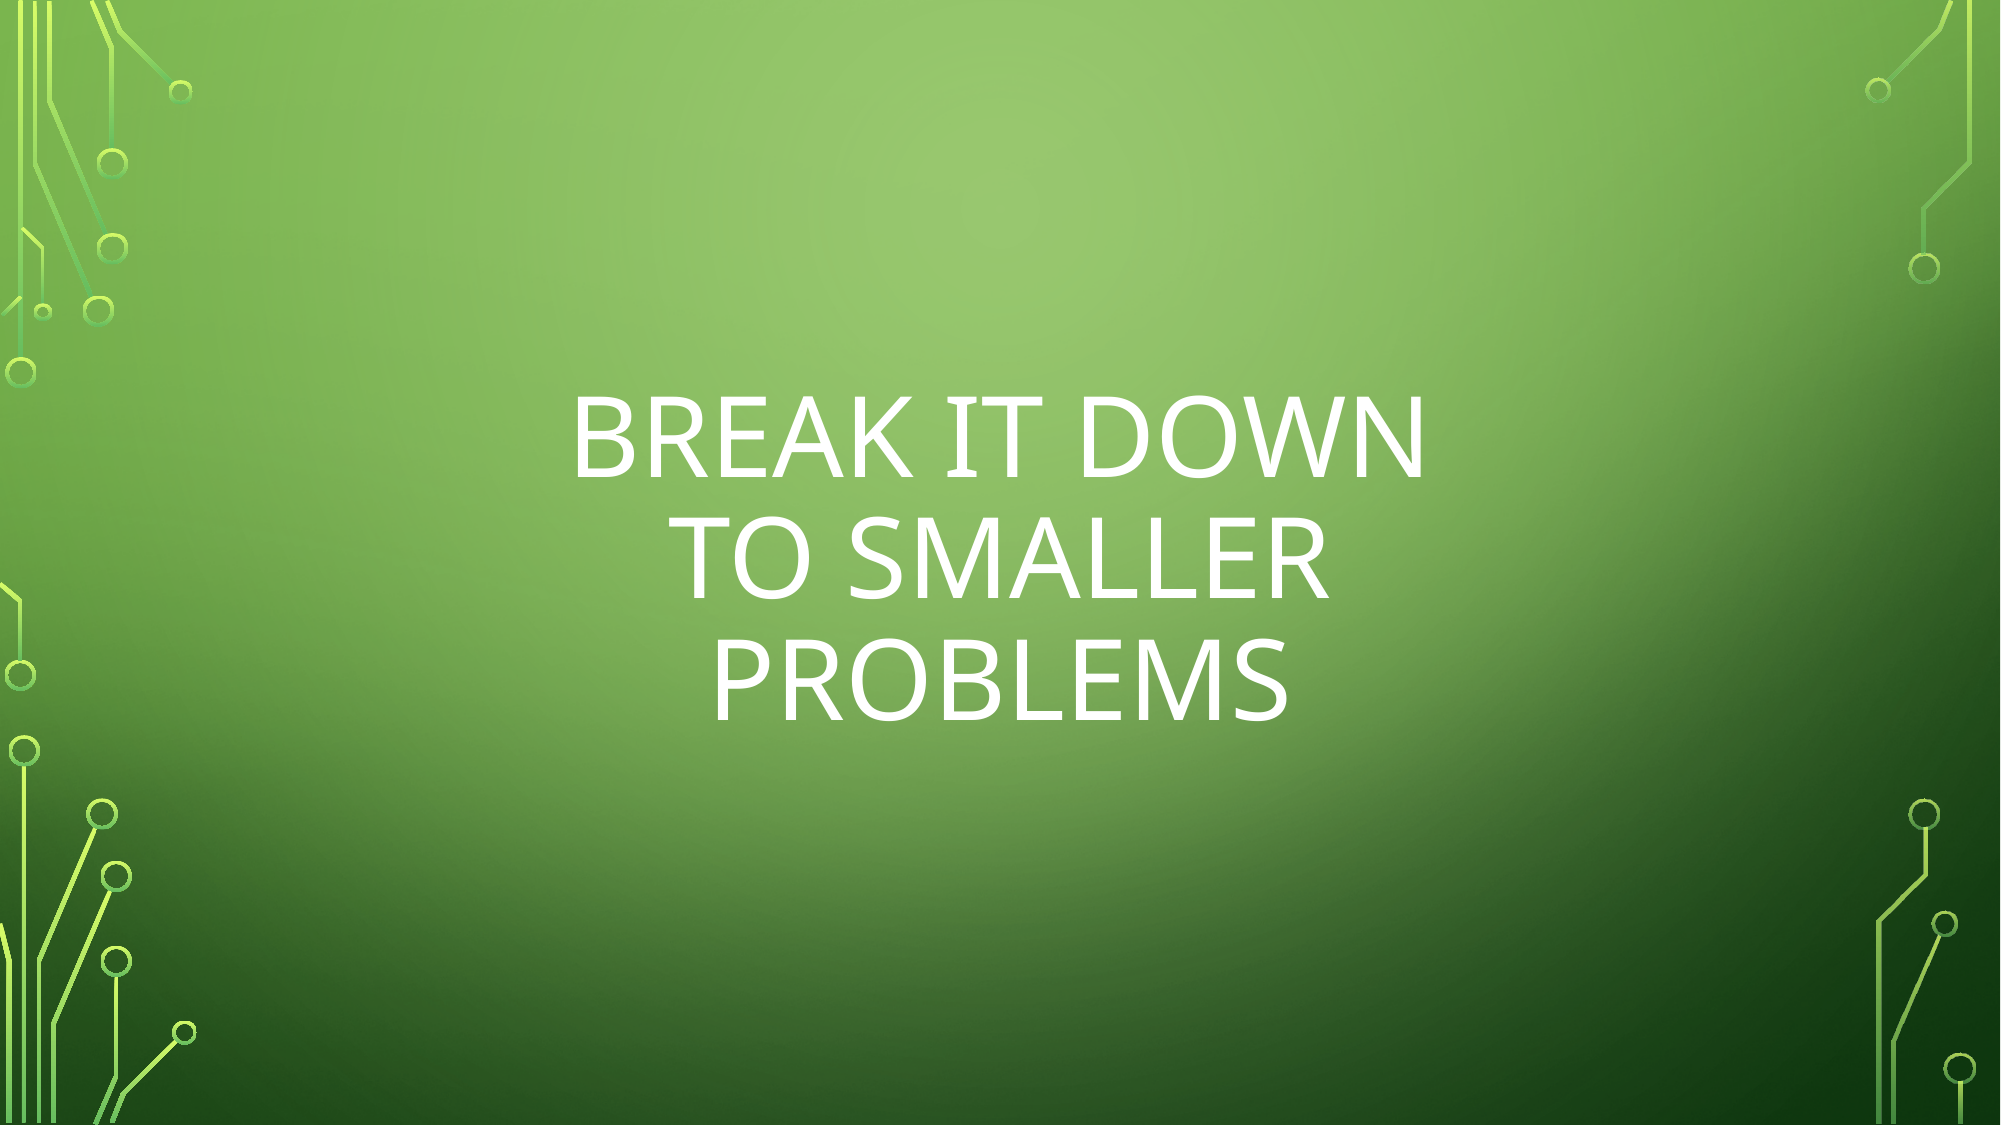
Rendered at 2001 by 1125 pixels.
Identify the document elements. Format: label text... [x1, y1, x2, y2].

title Break It Down To Smaller Problems [489, 385, 1511, 740]
